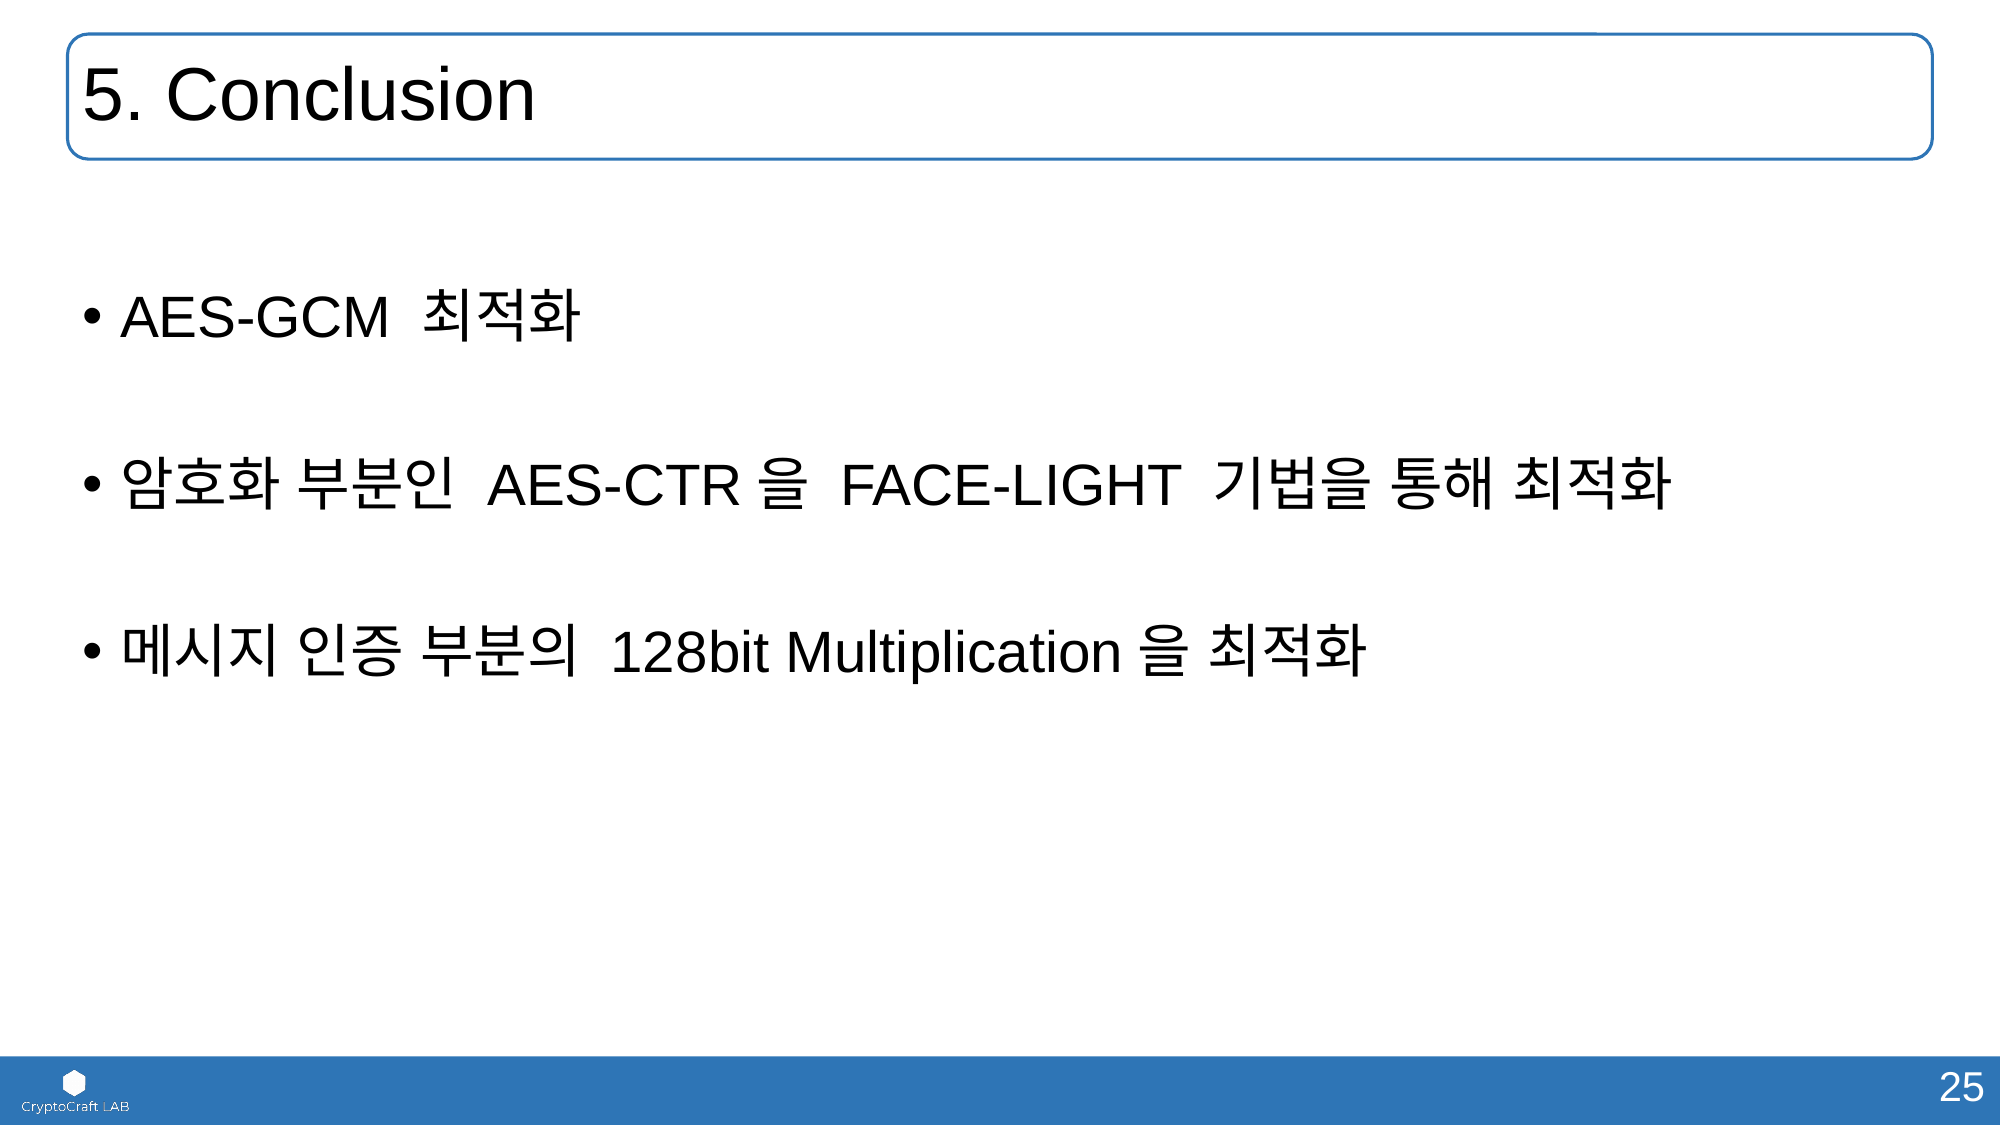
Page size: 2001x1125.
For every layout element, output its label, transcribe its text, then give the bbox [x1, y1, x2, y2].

list AES-GCM 최적화 암호화 부분인 AES-CTR을 FACE-LIGHT 기법을 통해 최적화 메시지 인증 부분의 128bit Multiplication을 최적화 [67, 189, 1933, 1019]
picture [13, 1061, 138, 1123]
title 5. Conclusion [67, 34, 1933, 160]
